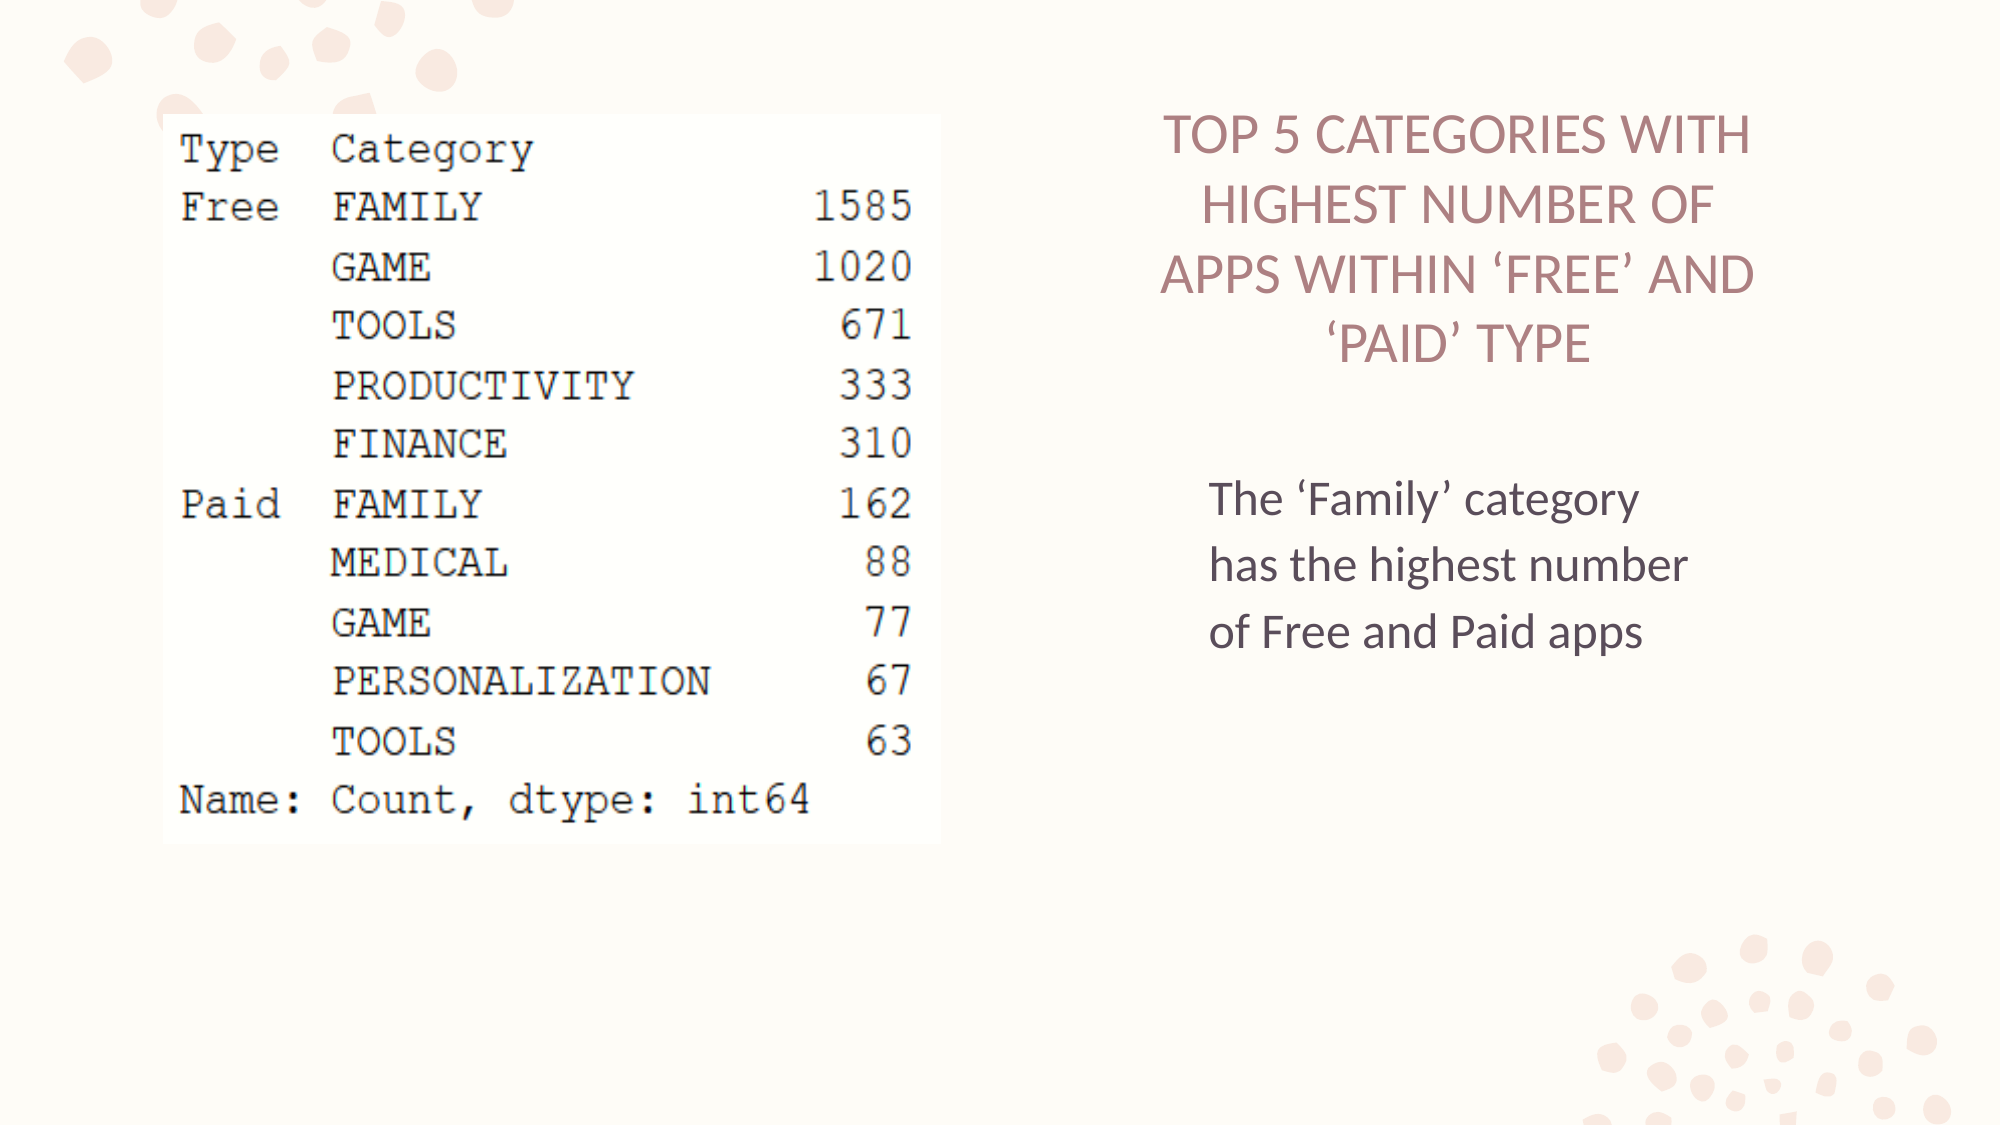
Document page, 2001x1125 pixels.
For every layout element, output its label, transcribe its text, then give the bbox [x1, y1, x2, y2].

text_box TOP 5 CATEGORIES WITH HIGHEST NUMBER OF APPS WITHIN ‘FREE’ AND ‘PAID’ TYPE [1134, 87, 1782, 382]
picture [162, 114, 941, 845]
list The ‘Family’ category has the highest number of Free and Paid apps [1193, 451, 1723, 797]
